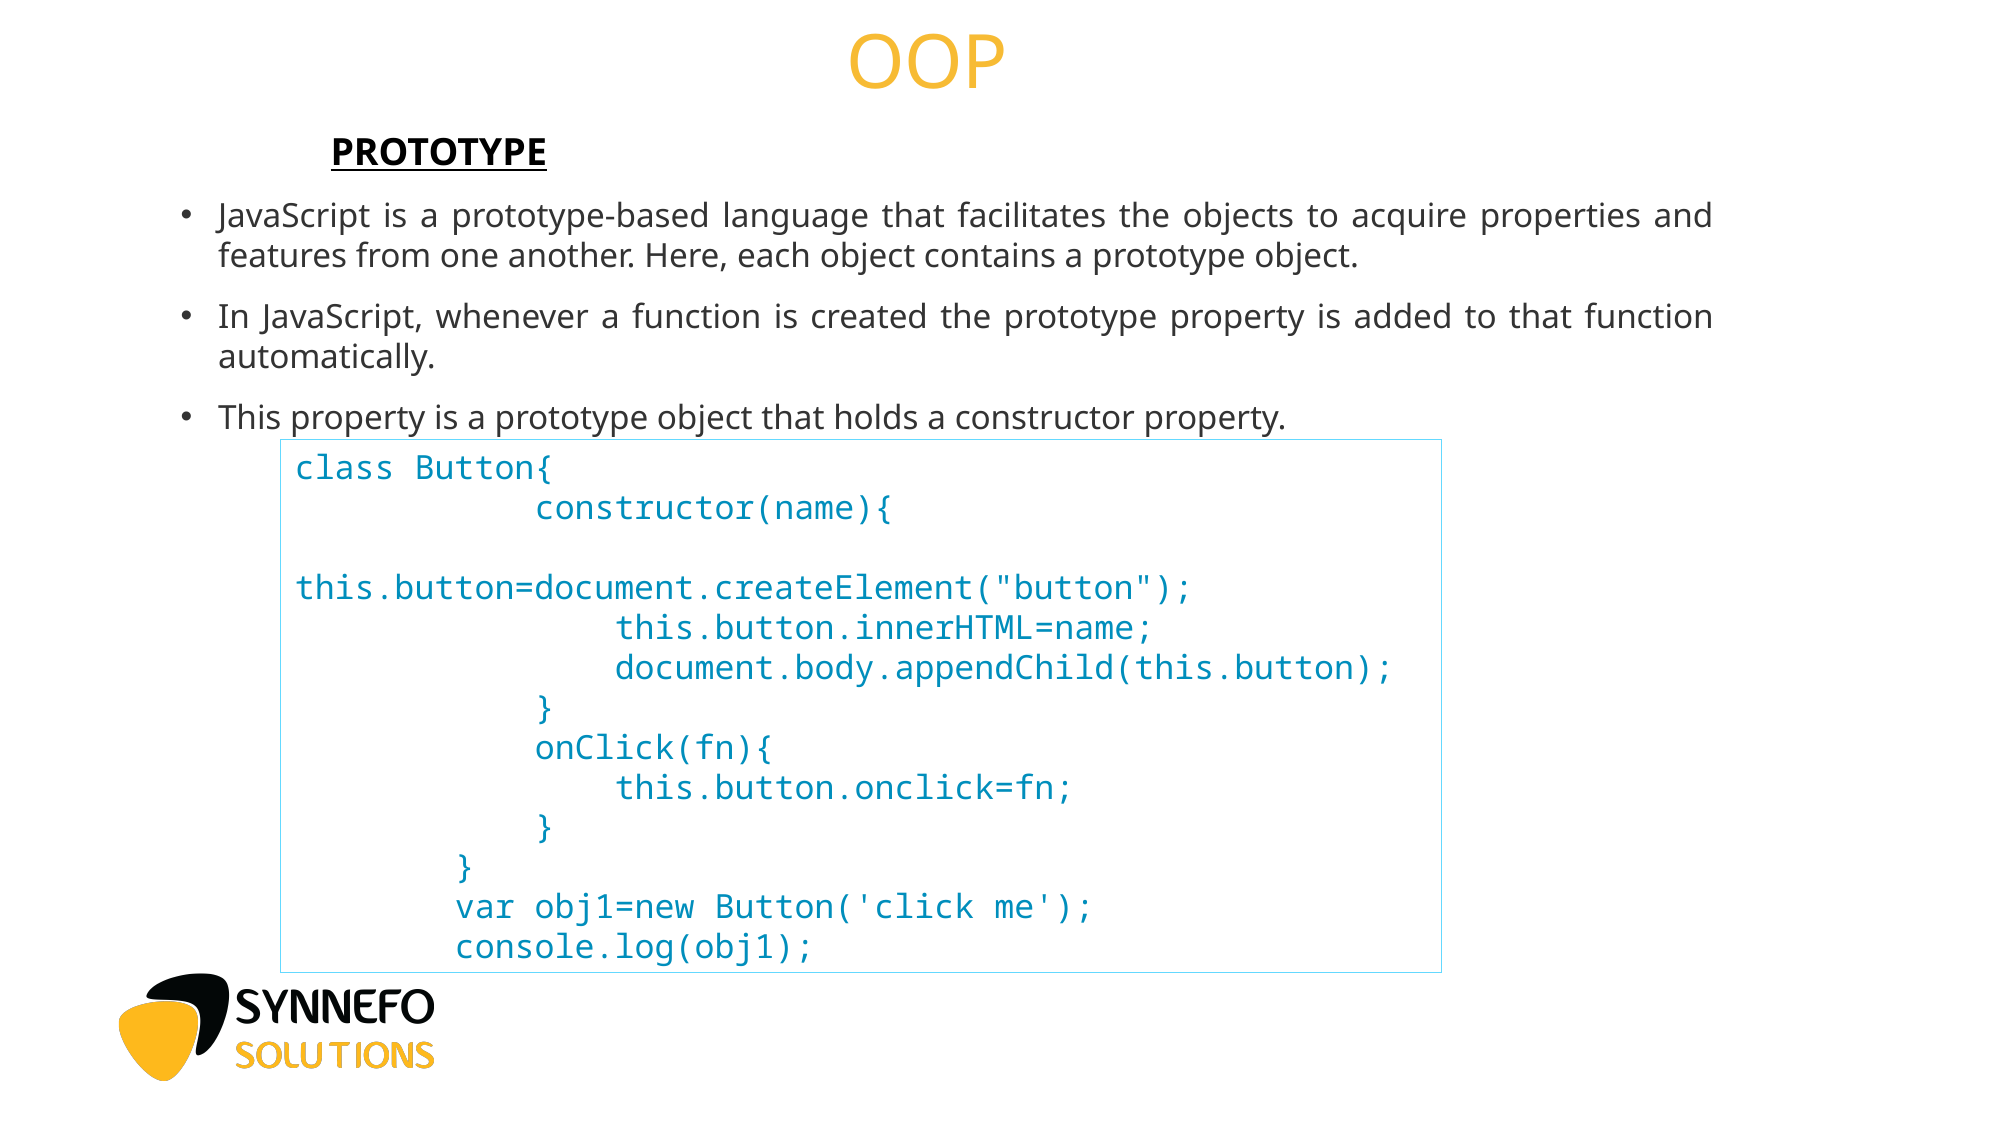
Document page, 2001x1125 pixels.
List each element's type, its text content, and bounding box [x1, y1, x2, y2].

text_box class Button{ constructor(name){ this.button=document.createElement("button"); this.button.innerHTML=name; document.body.appendChild(this.button); } onClick(fn){ this.button.onclick=fn; } } var obj1=new Button('click me'); console.log(obj1); [280, 439, 1442, 973]
text_box PROTOTYPE JavaScript is a prototype-based language that facilitates the objects to acquire properties and features from one another. Here, each object contains a prototype object. In JavaScript, whenever a function is created the prototype property is added to that function automatically. This property is a prototype object that holds a constructor property. [165, 125, 1732, 959]
text_box OOP [79, 4, 1775, 118]
picture [114, 966, 473, 1083]
